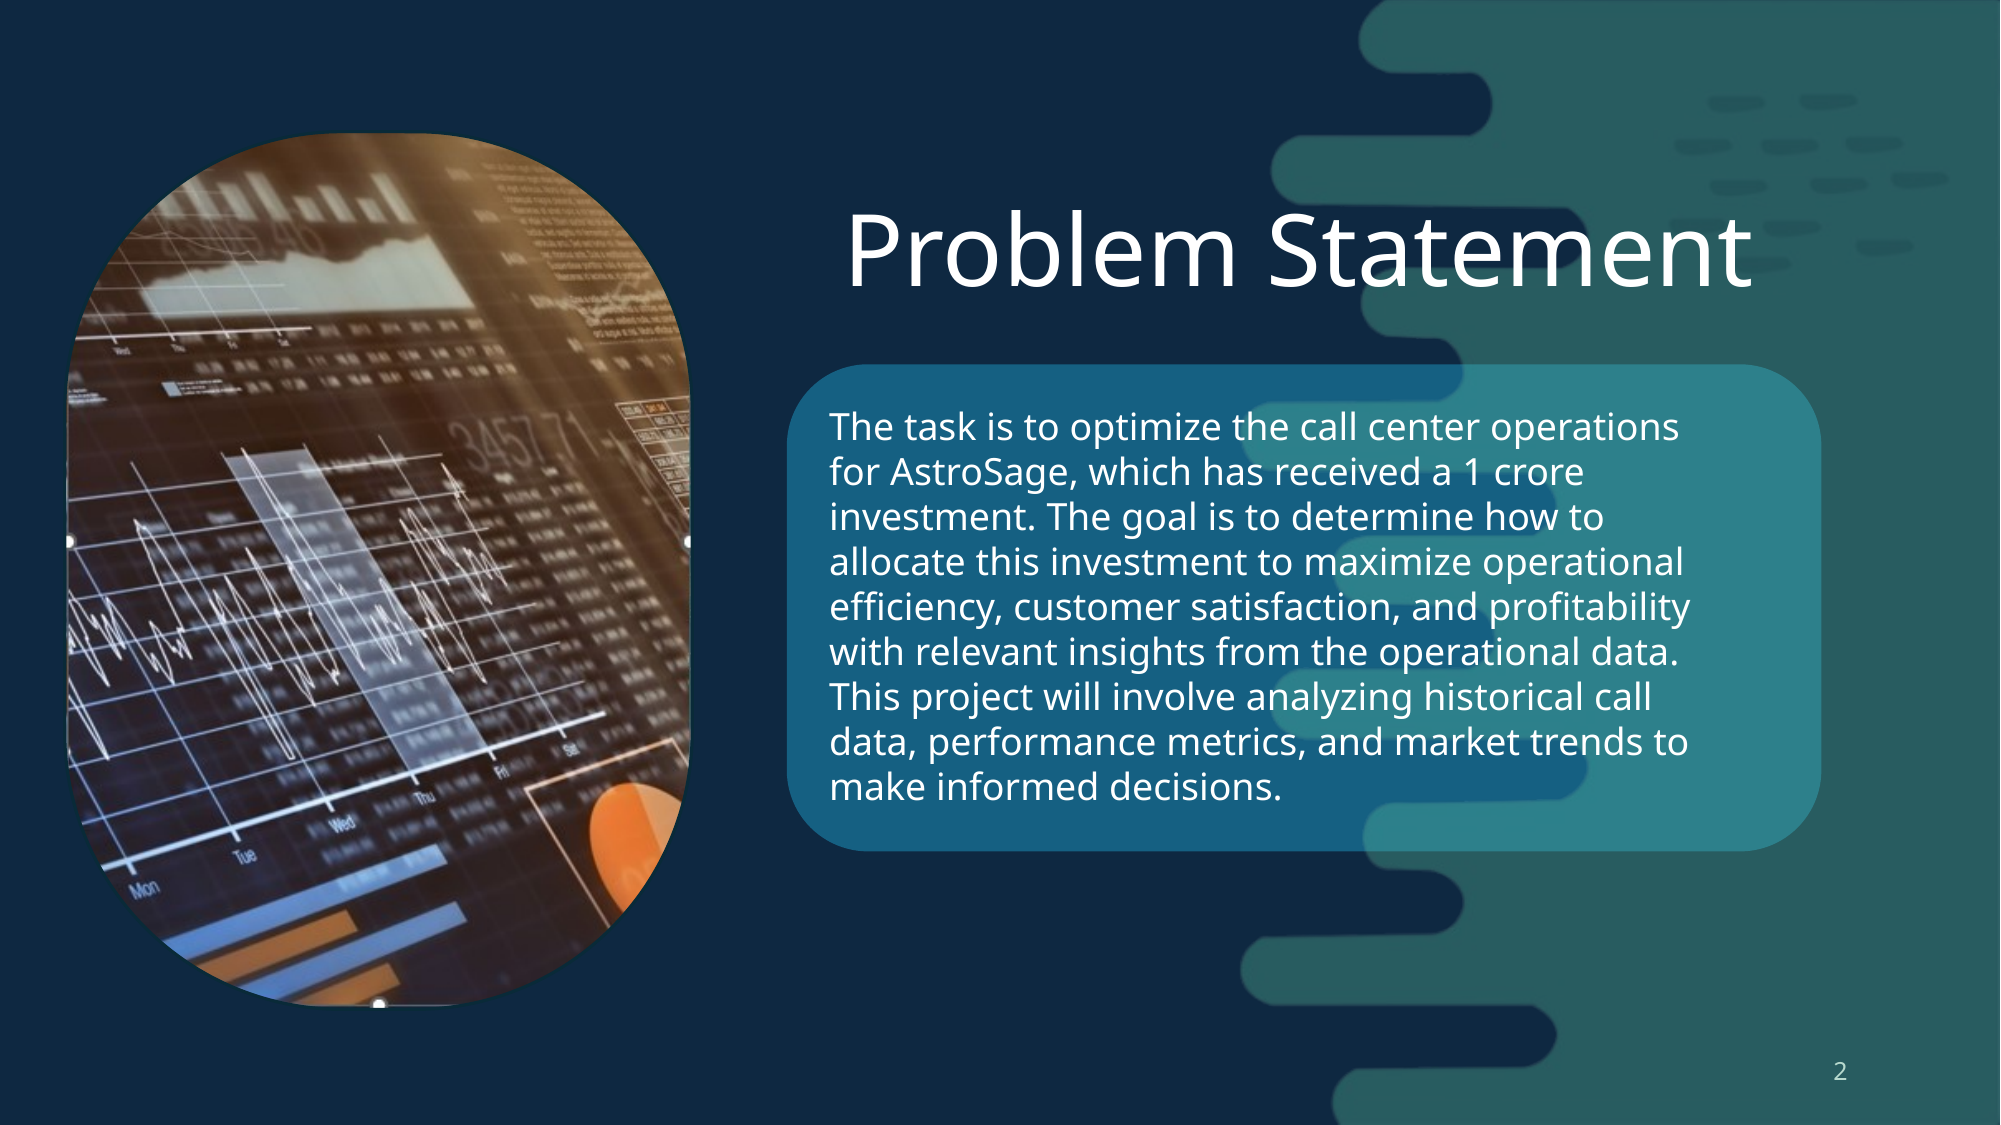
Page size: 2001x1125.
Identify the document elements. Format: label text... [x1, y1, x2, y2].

picture [1238, 0, 2000, 1125]
text_box [63, 130, 694, 1011]
text_box Problem Statement [828, 179, 1238, 315]
text_box [802, 362, 1238, 395]
text_box [799, 816, 1238, 853]
text_box The task is to optimize the call center operations for AstroSage, which has received a 1 crore investment. The goal is to determine how to allocate this investment to maximize operational efficiency, customer satisfaction, and profitability with relevant insights from the operational data. This project will involve analyzing historical call data, performance metrics, and market trends to make informed decisions. [739, 395, 1238, 816]
